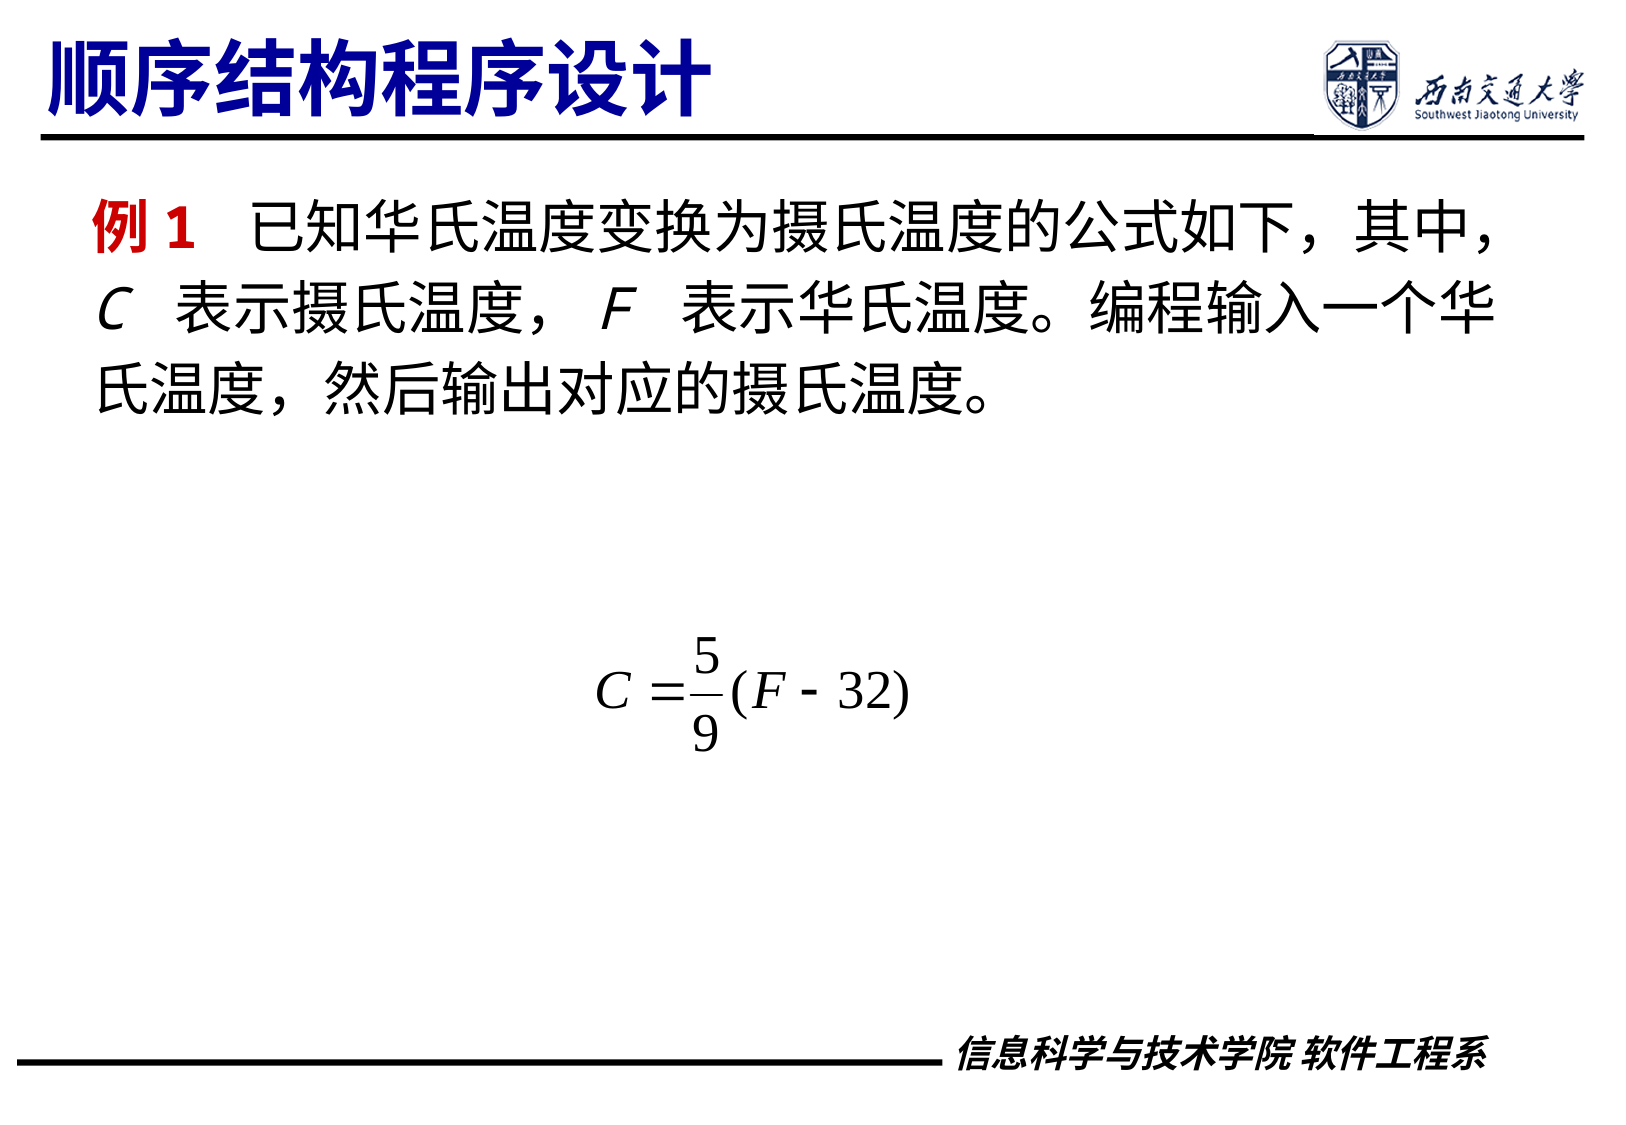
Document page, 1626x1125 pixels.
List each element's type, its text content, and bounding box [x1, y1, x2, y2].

text_box 例1 已知华氏温度变换为摄氏温度的公式如下，其中，C 表示摄氏温度，F 表示华氏温度。编程输入一个华氏温度，然后输出对应的摄氏温度。 [76, 171, 1557, 430]
text_box 顺序结构程序设计 [32, 19, 1415, 126]
picture [1314, 49, 1595, 135]
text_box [587, 621, 922, 764]
